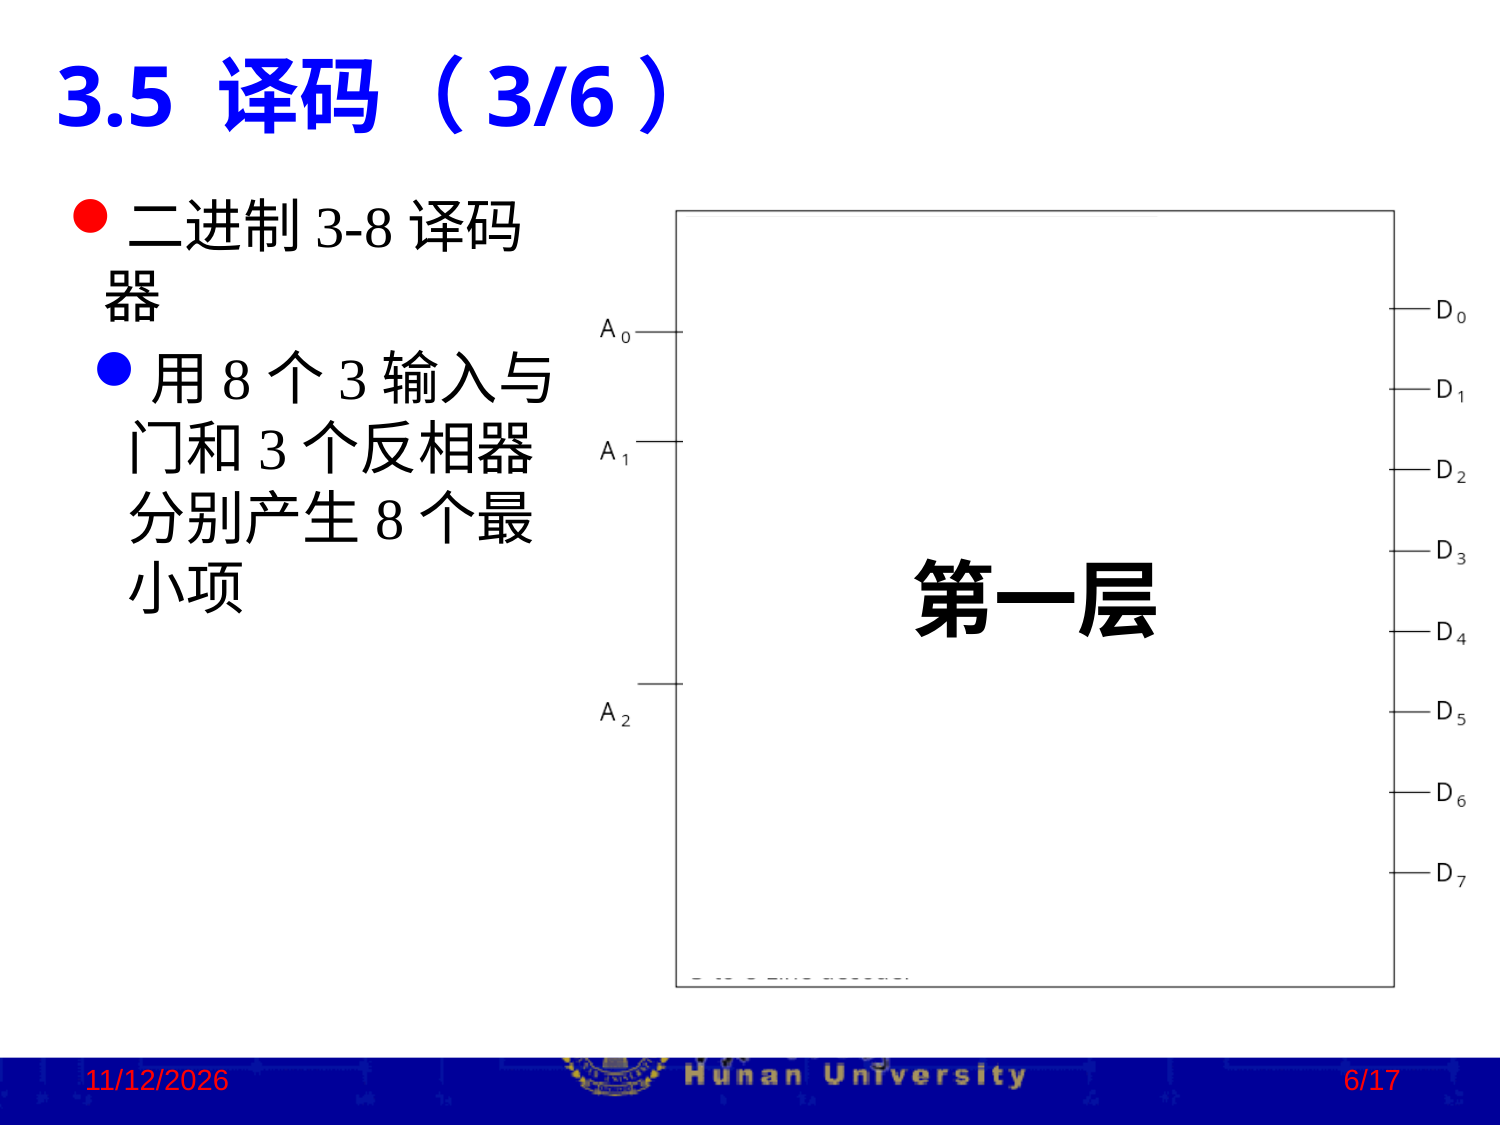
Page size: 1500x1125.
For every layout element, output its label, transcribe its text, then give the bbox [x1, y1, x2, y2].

text_box 3.5 译码（3/6） [41, 35, 1467, 151]
text_box 二进制3-8译码器 用8个3输入与门和3个反相器分别产生8个最小项 [53, 181, 579, 629]
picture [0, 1058, 1500, 1125]
picture [599, 208, 1467, 990]
slide_number 6/17 [1103, 1028, 1416, 1104]
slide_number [69, 1028, 383, 1104]
